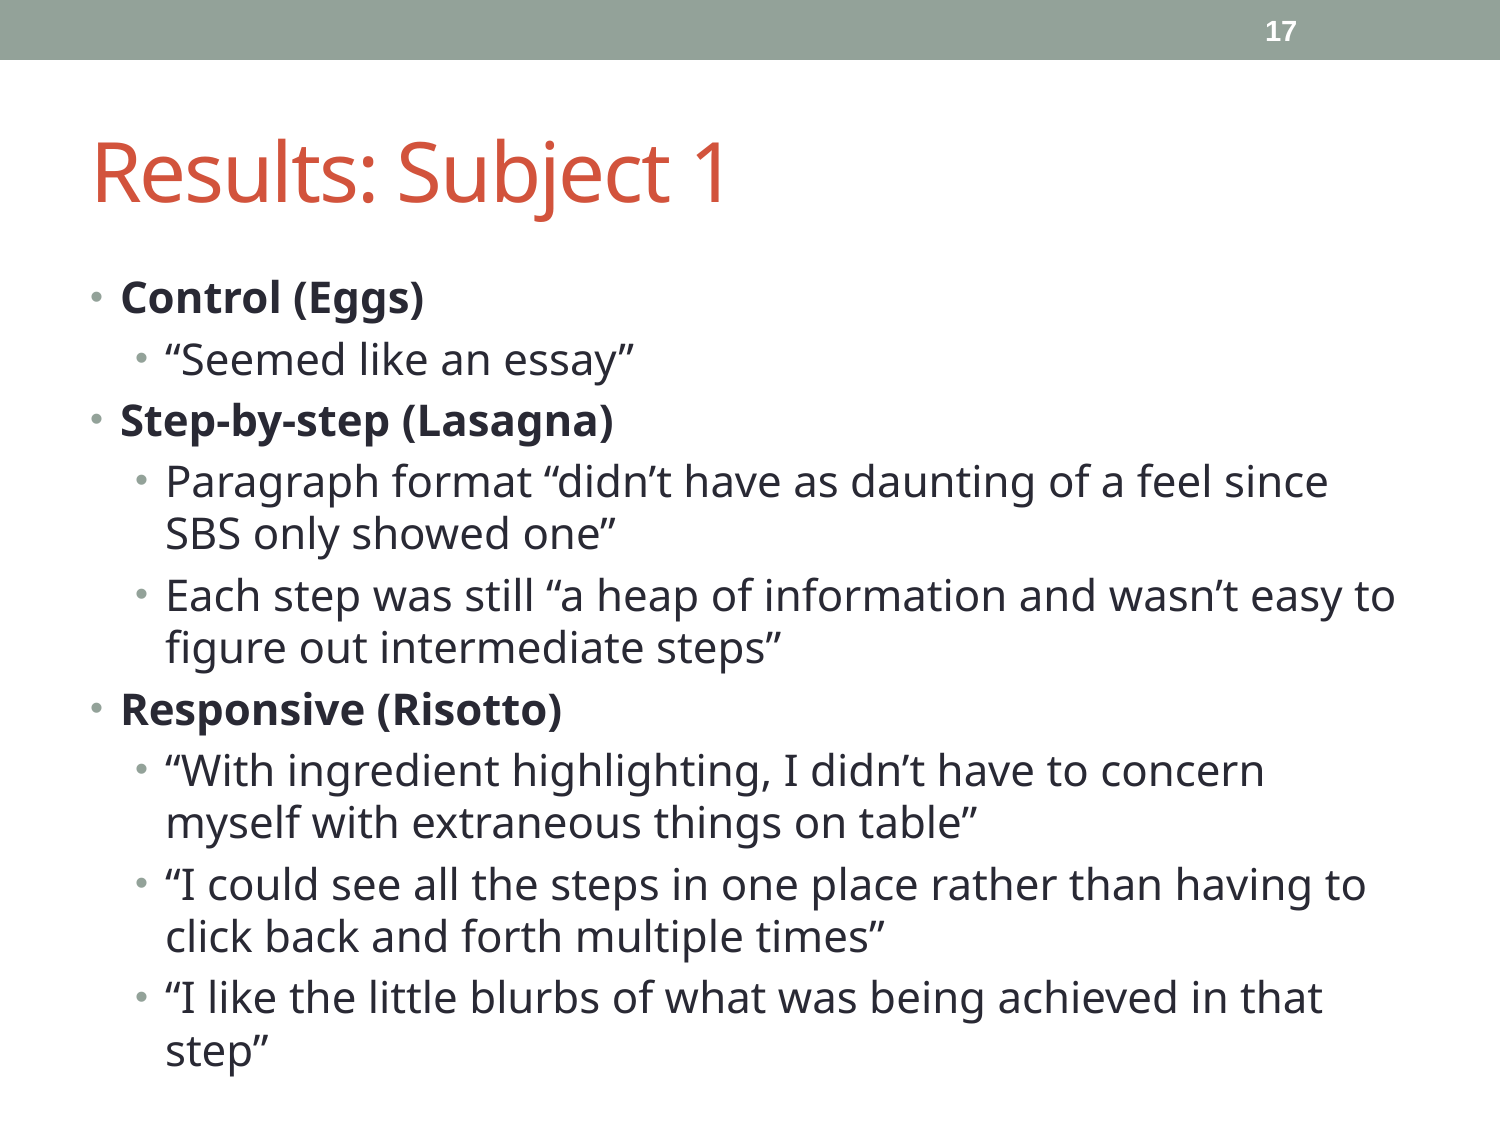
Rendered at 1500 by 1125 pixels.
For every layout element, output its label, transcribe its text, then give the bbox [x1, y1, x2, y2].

title Results: Subject 1 [75, 87, 1425, 250]
slide_number 17 [1250, 3, 1425, 57]
list Control (Eggs) “Seemed like an essay” Step-by-step (Lasagna) Paragraph format “didn’t have as daunting of a feel since SBS only showed one” Each step was still “a heap of information and wasn’t easy to figure out intermediate steps” Responsive (Risotto) “With ingredient highlighting, I didn’t have to concern myself with extraneous things on table” “I could see all the steps in one place rather than having to click back and forth multiple times” “I like the little blurbs of what was being achieved in that step” [75, 262, 1425, 1063]
